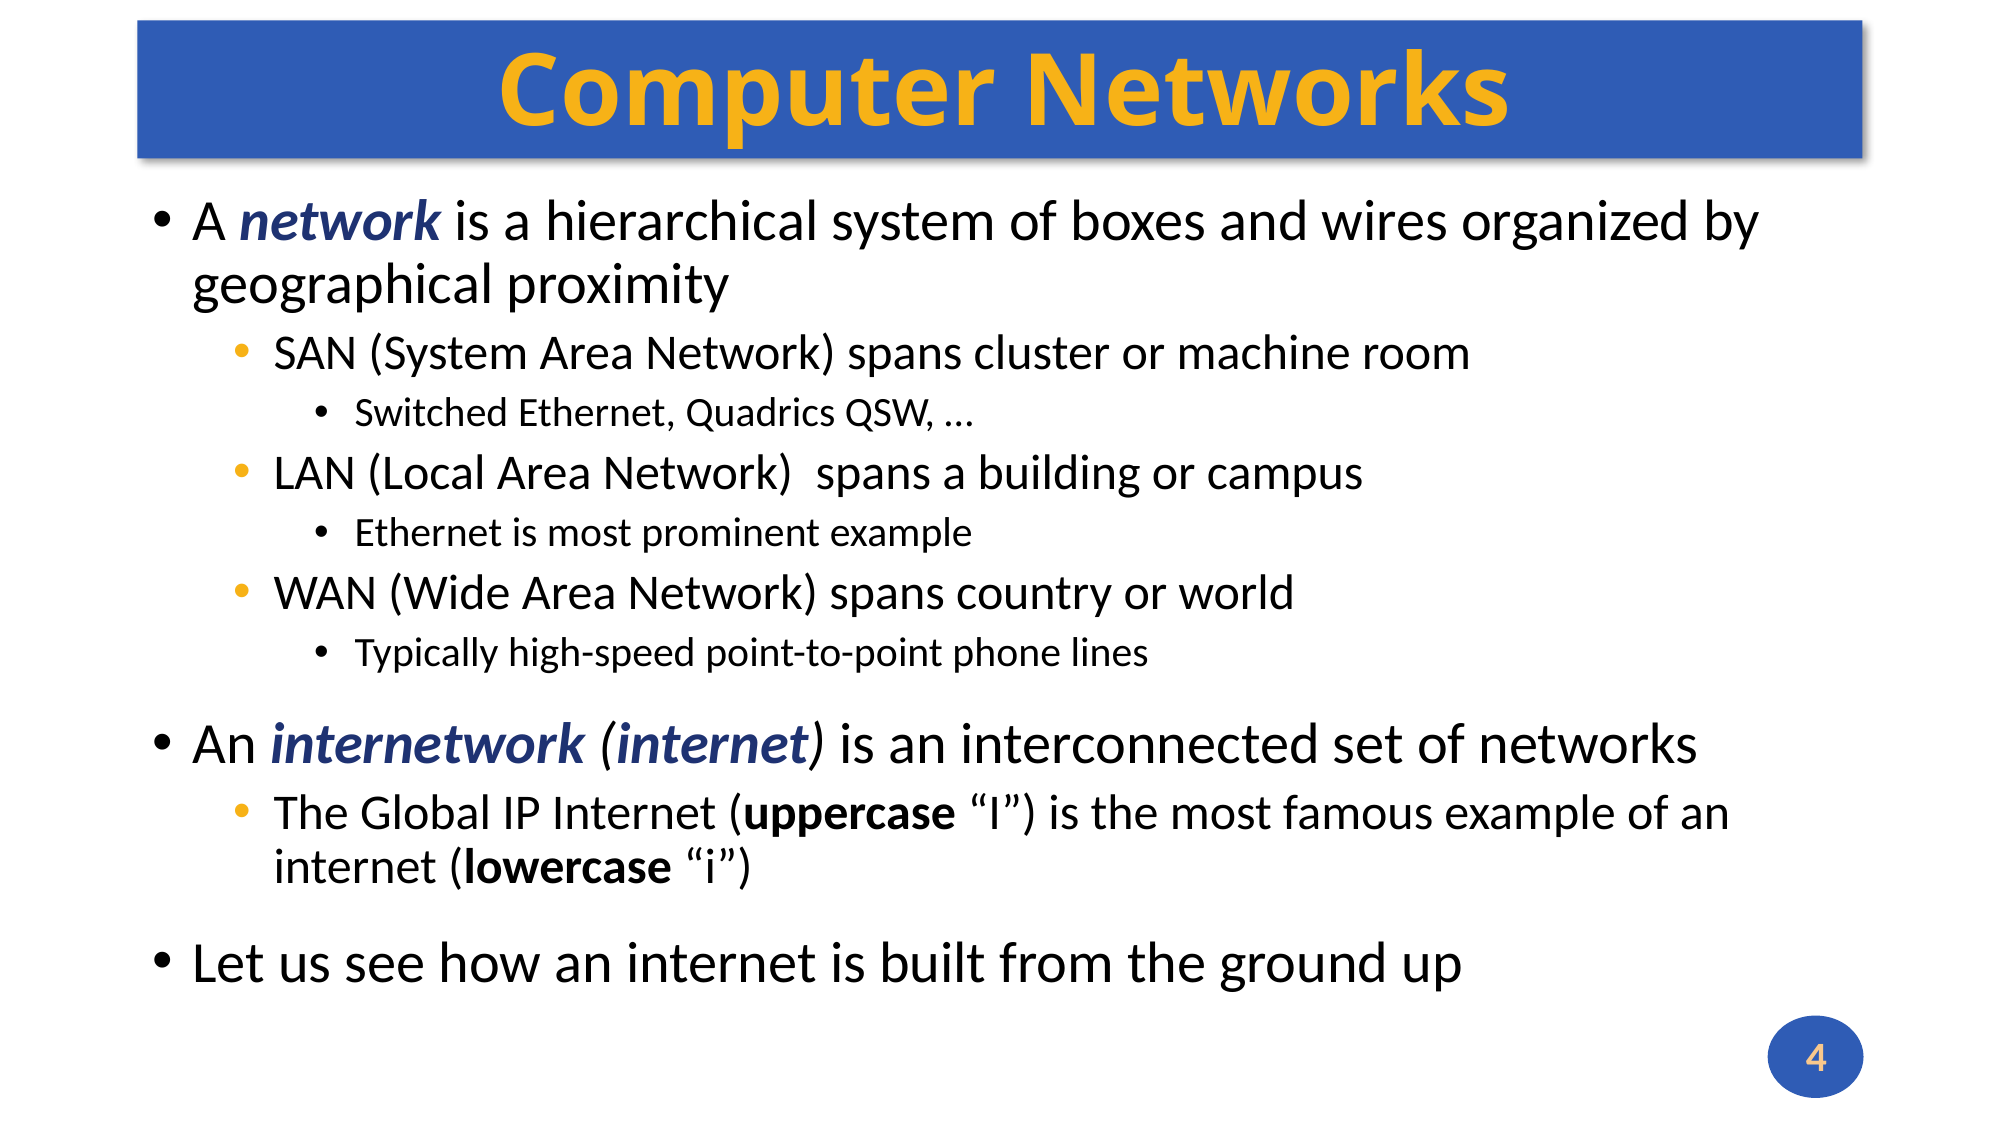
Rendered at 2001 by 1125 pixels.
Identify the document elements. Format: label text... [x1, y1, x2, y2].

title Computer Networks [137, 19, 1860, 152]
list A network is a hierarchical system of boxes and wires organized by geographical proximity SAN (System Area Network) spans cluster or machine room Switched Ethernet, Quadrics QSW, … LAN (Local Area Network) spans a building or campus Ethernet is most prominent example WAN (Wide Area Network) spans country or world Typically high-speed point-to-point phone lines An internetwork (internet) is an interconnected set of networks The Global IP Internet (uppercase “I”) is the most famous example of an internet (lowercase “i”) Let us see how an internet is built from the ground up [137, 183, 1872, 1080]
slide_number 4 [1767, 1015, 1866, 1095]
